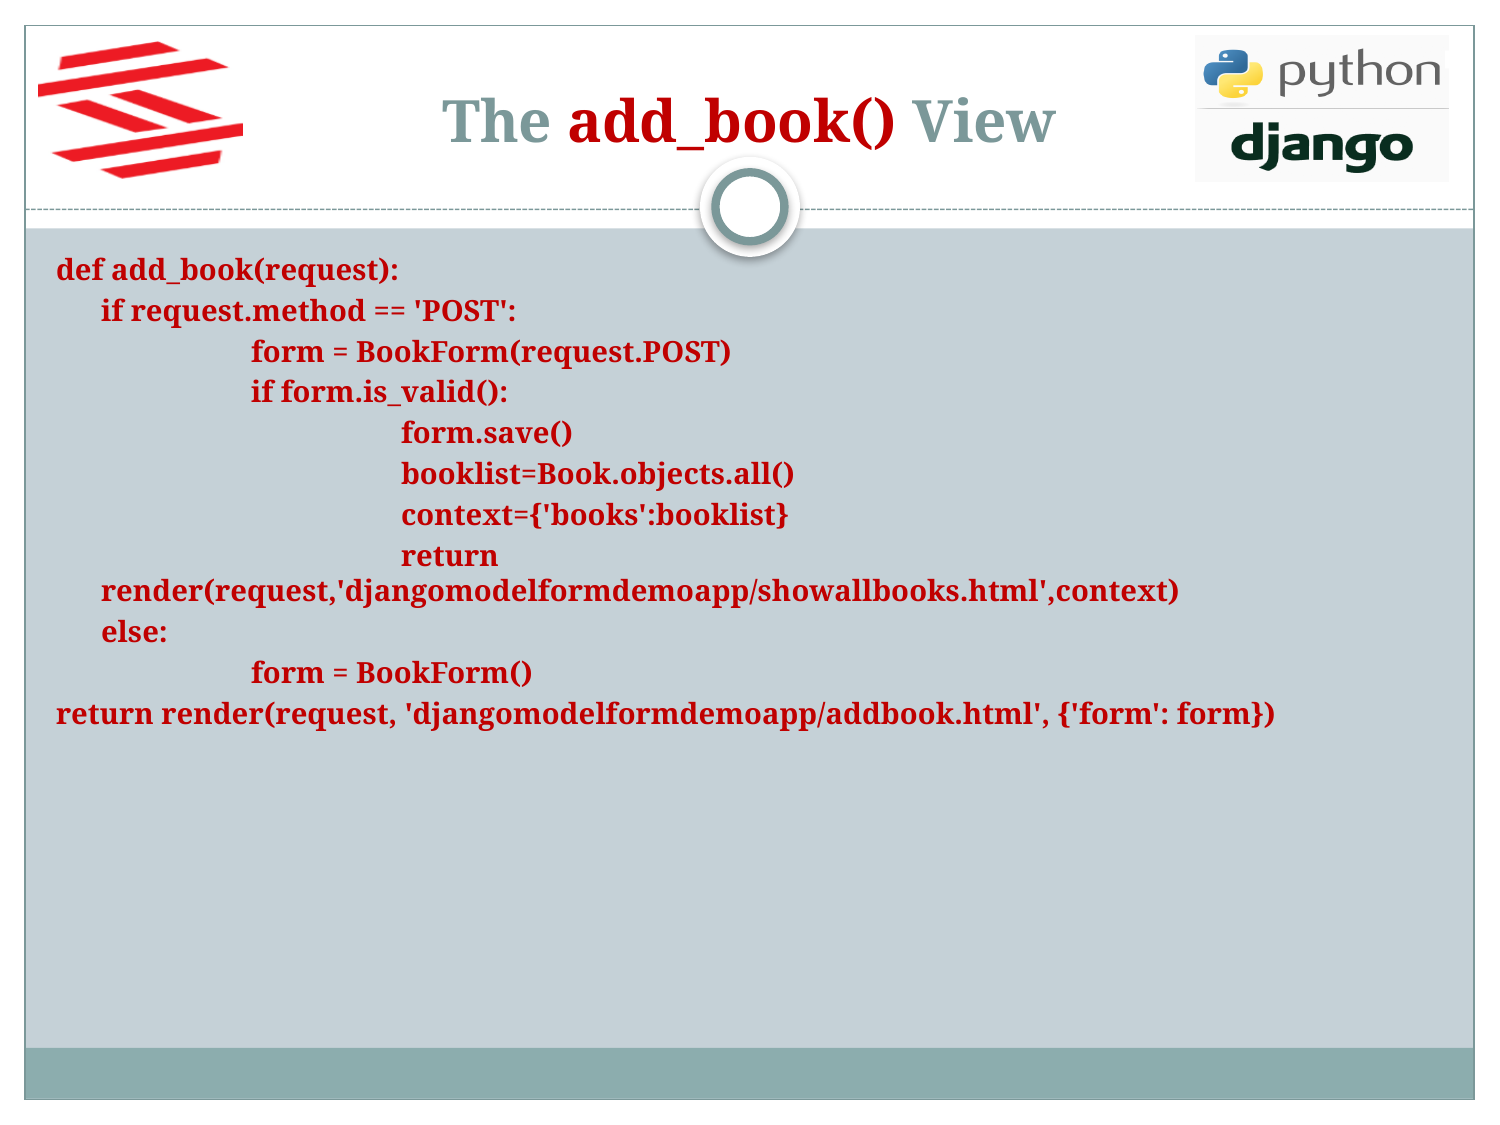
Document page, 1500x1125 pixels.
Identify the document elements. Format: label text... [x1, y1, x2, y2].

list def add_book(request): if request.method == 'POST': form = BookForm(request.POST) if form.is_valid(): form.save() booklist=Book.objects.all() context={'books':booklist} return render(request,'djangomodelformdemoapp/showallbooks.html',context) else: form = BookForm() return render(request, 'djangomodelformdemoapp/addbook.html', {'form': form}) [41, 243, 1471, 1125]
title The add_book() View [237, 37, 1190, 162]
picture [1195, 34, 1449, 183]
picture [37, 40, 243, 185]
